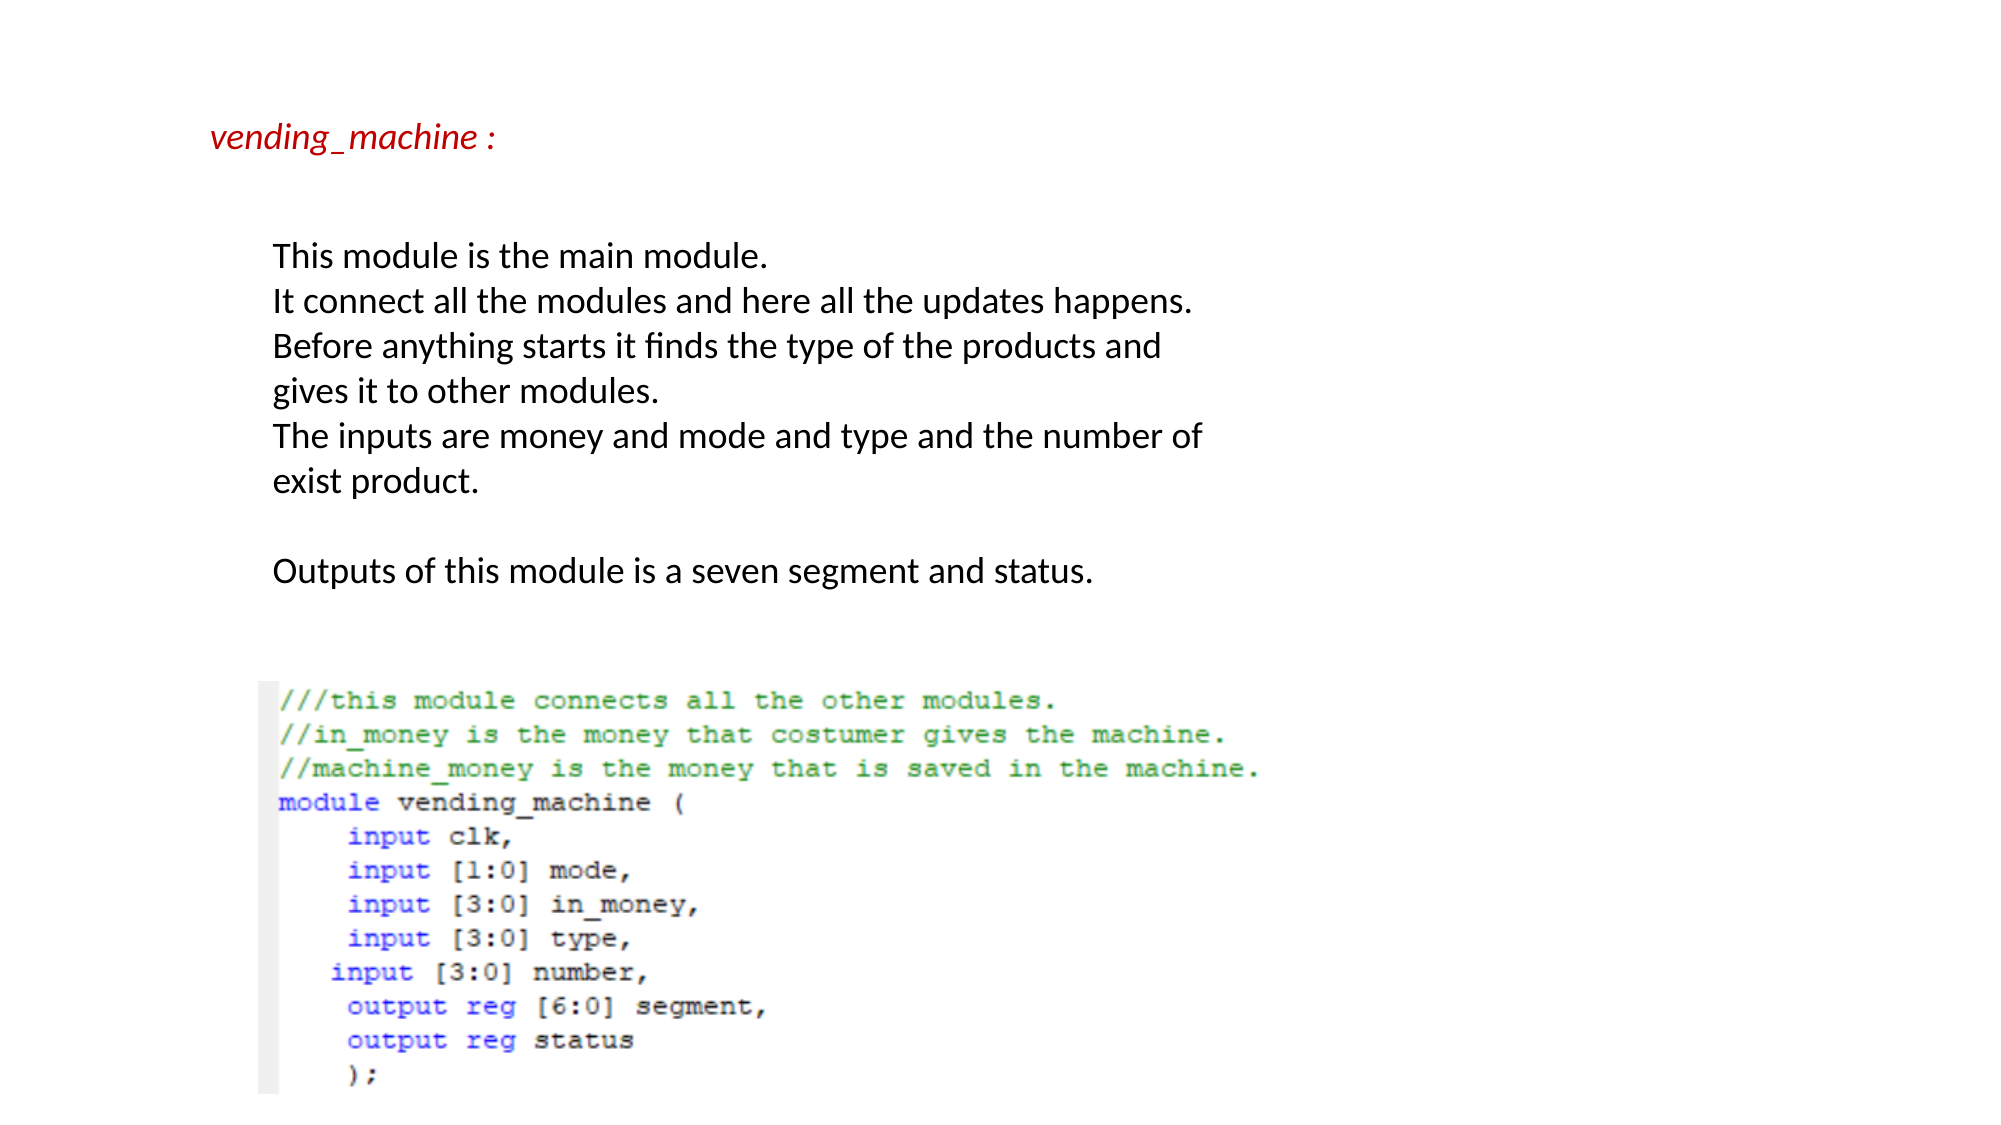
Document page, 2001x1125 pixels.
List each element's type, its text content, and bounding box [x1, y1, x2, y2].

text_box This module is the main module. It connect all the modules and here all the updates happens. Before anything starts it finds the type of the products and gives it to other modules. The inputs are money and mode and type and the number of exist product. Outputs of this module is a seven segment and status. [258, 224, 1247, 644]
picture [257, 681, 1361, 1094]
text_box vending_machine : [195, 104, 754, 210]
